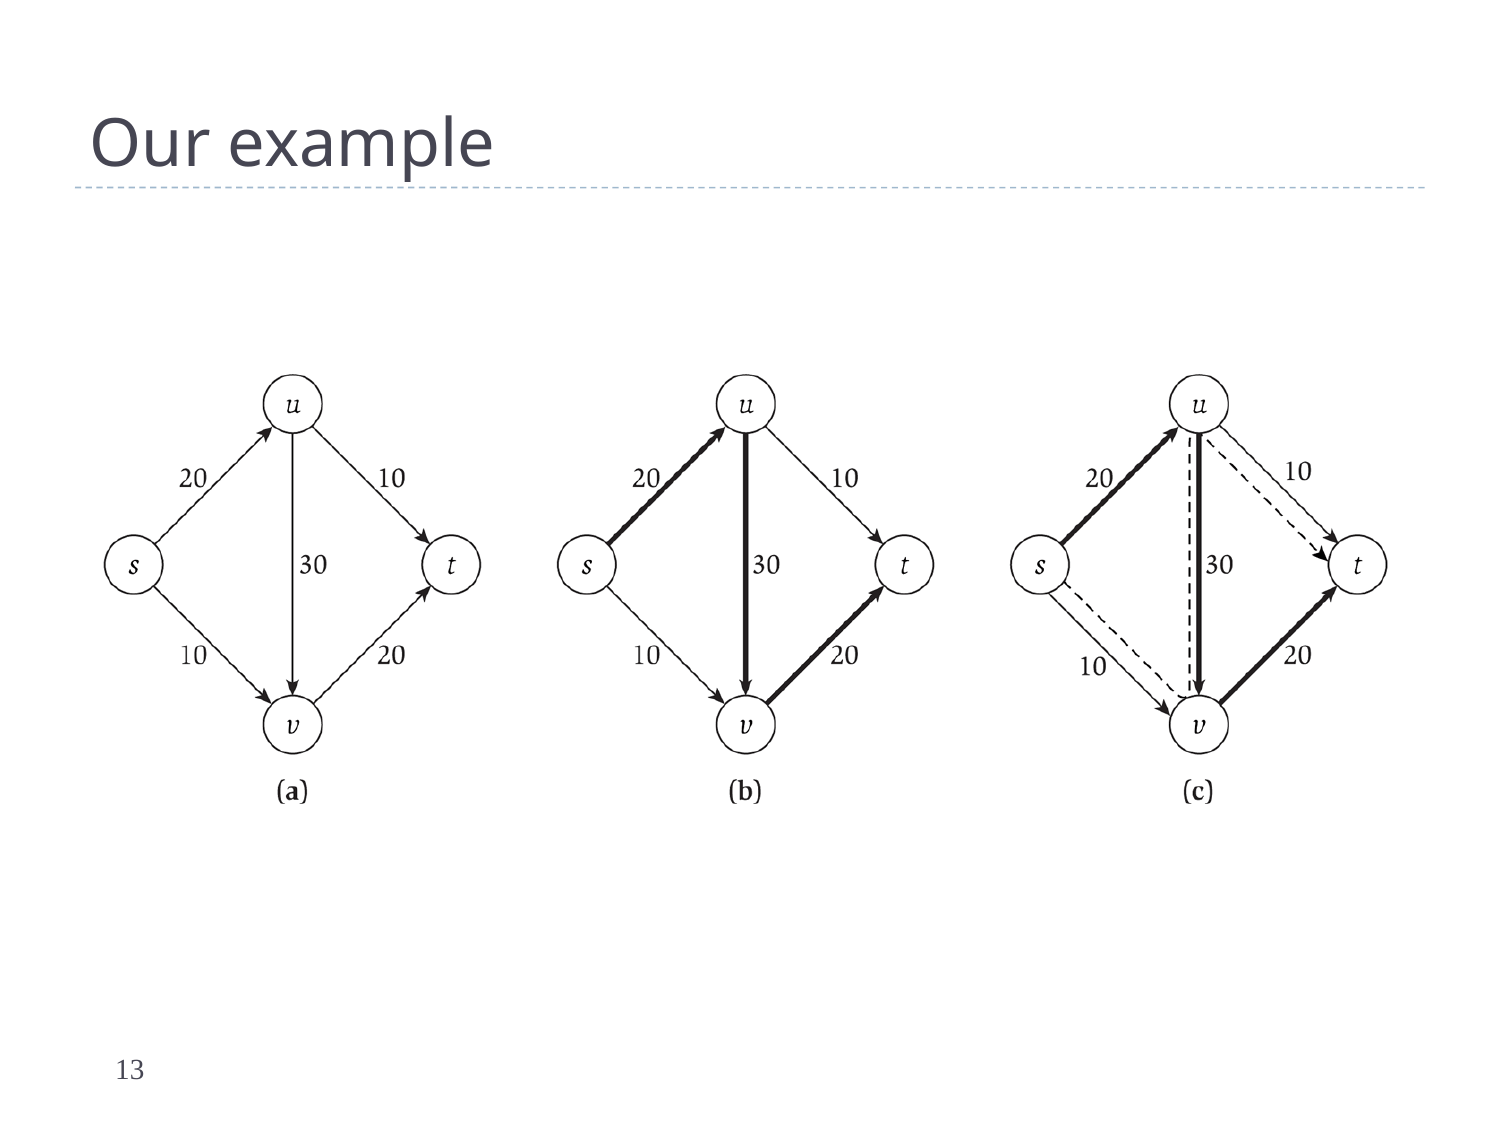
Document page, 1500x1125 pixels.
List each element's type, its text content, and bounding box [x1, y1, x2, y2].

slide_number 13 [100, 1042, 426, 1103]
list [74, 341, 1426, 838]
title Our example [75, 24, 1425, 188]
